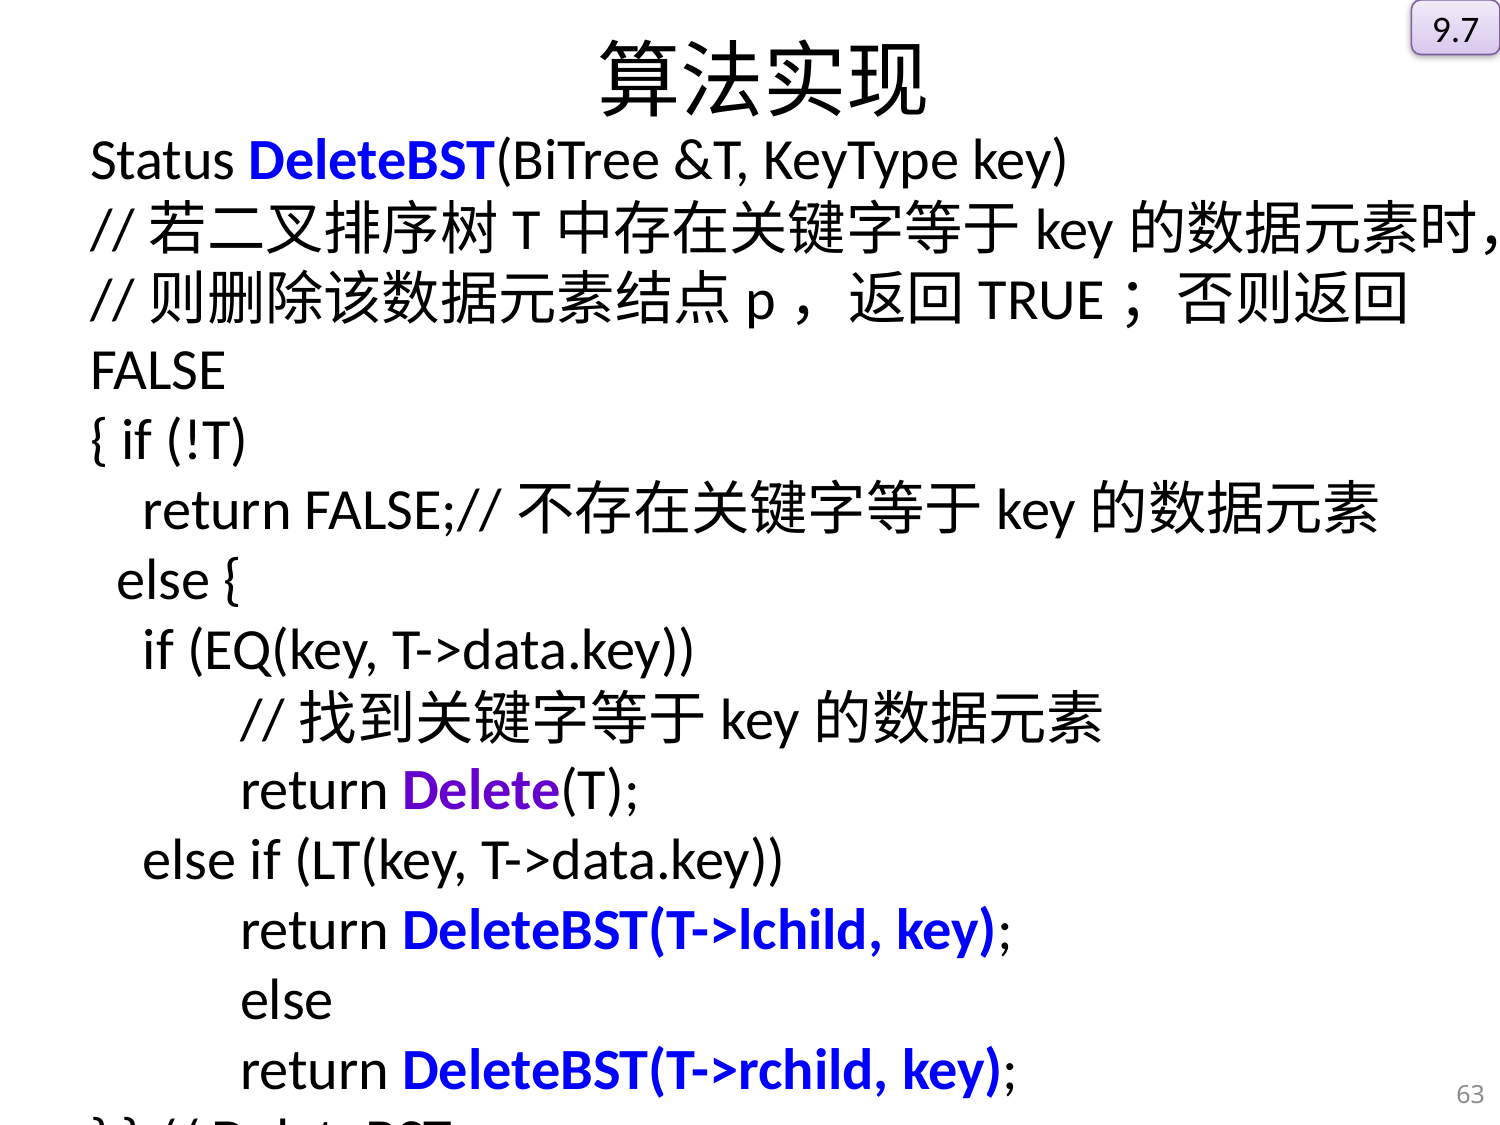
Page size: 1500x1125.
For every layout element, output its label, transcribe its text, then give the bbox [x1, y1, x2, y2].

text_box 9.7 [1410, 0, 1500, 56]
slide_number 63 [1435, 1065, 1500, 1125]
list Status DeleteBST(BiTree &T, KeyType key) //若二叉排序树T中存在关键字等于key的数据元素时， //则删除该数据元素结点p，返回TRUE；否则返回FALSE { if (!T) return FALSE;//不存在关键字等于key的数据元素 else { if (EQ(key, T->data.key)) //找到关键字等于key的数据元素 return Delete(T); else if (LT(key, T->data.key)) return DeleteBST(T->lchild, key); else return DeleteBST(T->rchild, key); } } // DeleteBST [75, 113, 1500, 1106]
title 算法实现 [88, 0, 1439, 113]
